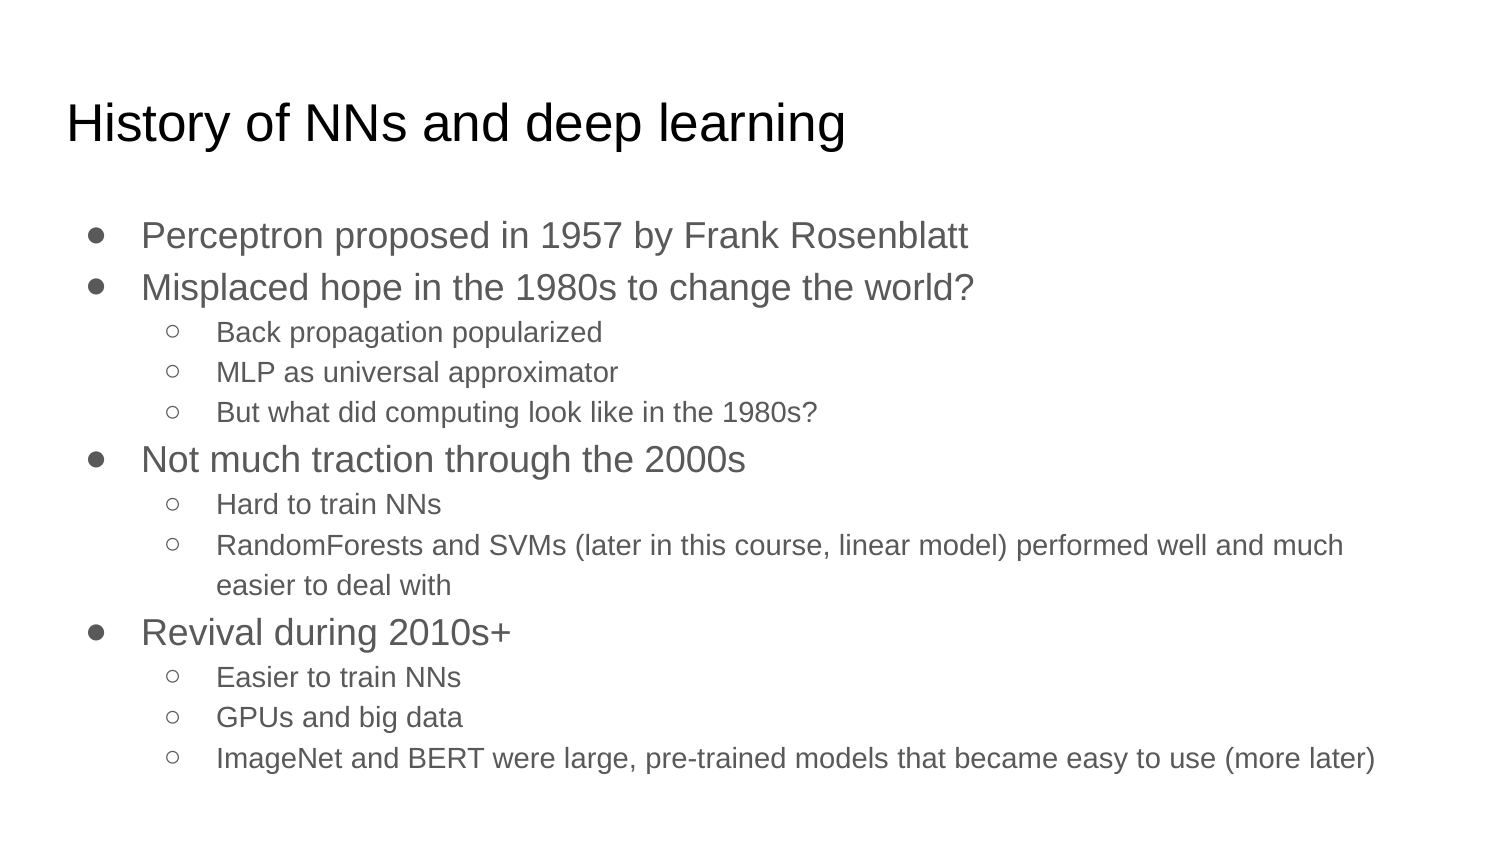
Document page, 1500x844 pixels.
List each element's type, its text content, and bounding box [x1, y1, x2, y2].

title History of NNs and deep learning [51, 72, 1449, 167]
list Perceptron proposed in 1957 by Frank Rosenblatt Misplaced hope in the 1980s to change the world? Back propagation popularized MLP as universal approximator But what did computing look like in the 1980s? Not much traction through the 2000s Hard to train NNs RandomForests and SVMs (later in this course, linear model) performed well and much easier to deal with Revival during 2010s+ Easier to train NNs GPUs and big data ImageNet and BERT were large, pre-trained models that became easy to use (more later) [51, 189, 1449, 830]
